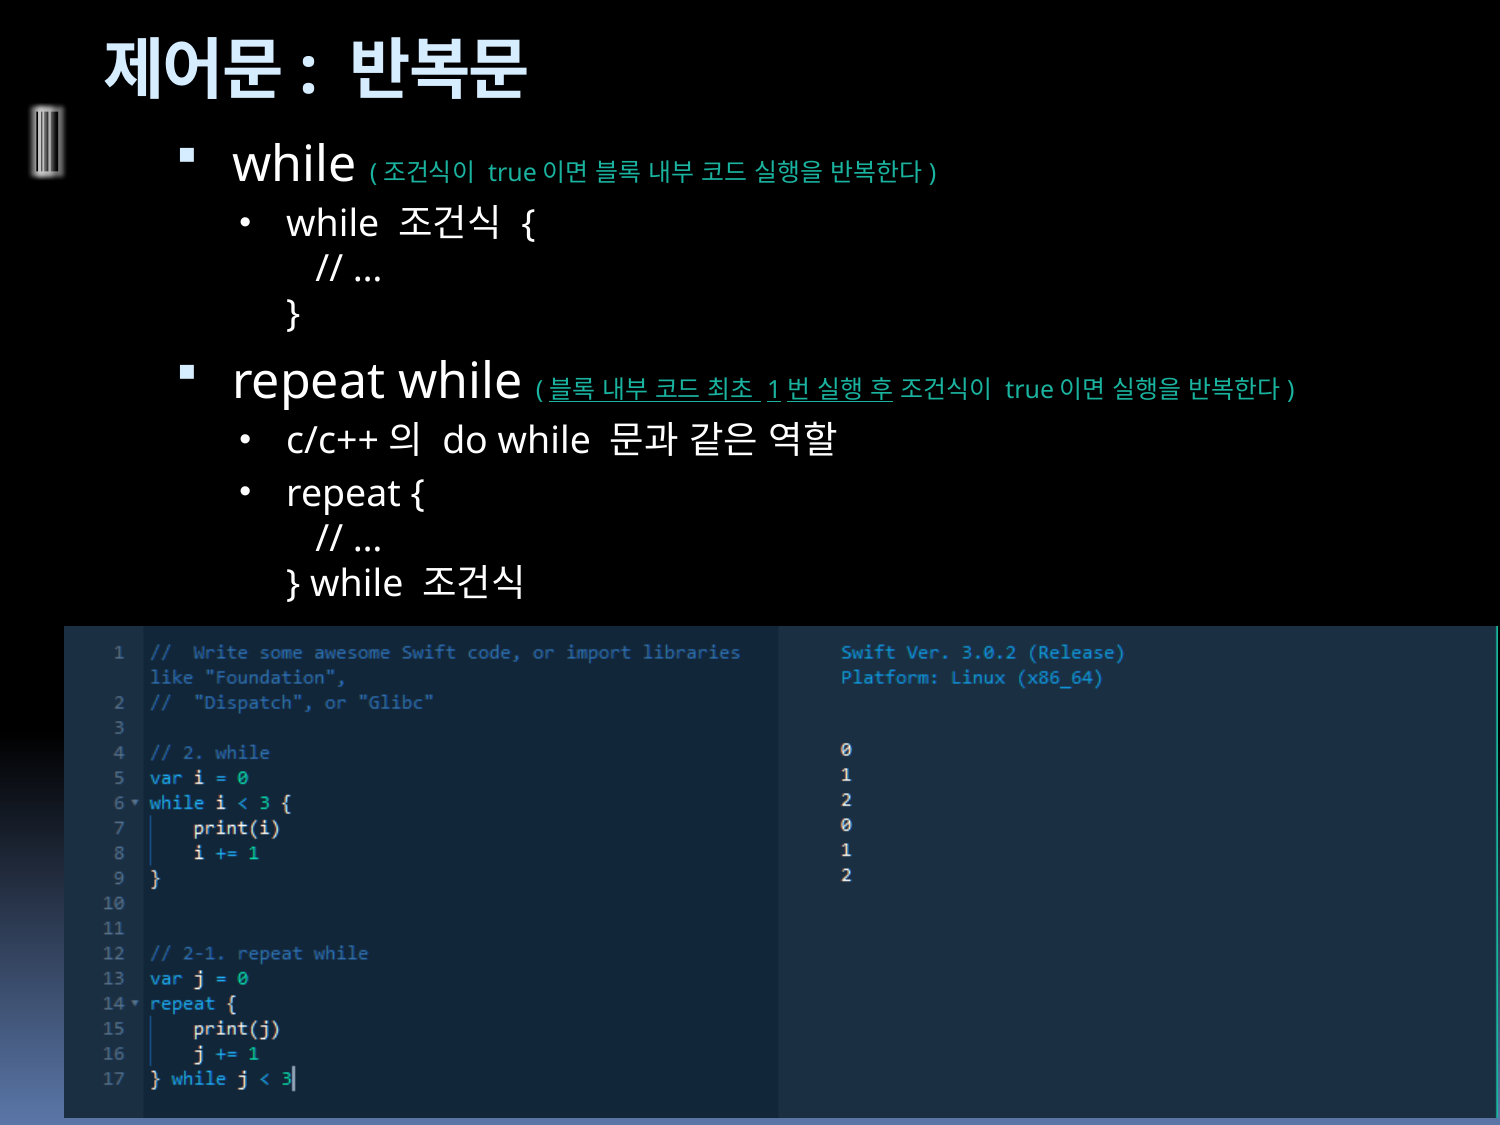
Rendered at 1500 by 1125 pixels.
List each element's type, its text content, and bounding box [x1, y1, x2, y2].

list while (조건식이 true이면 블록 내부 코드 실행을 반복한다) while 조건식 { // … } repeat while (블록 내부 코드 최초 1번 실행 후 조건식이 true이면 실행을 반복한다) c/c++의 do while 문과 같은 역할 repeat { // … } while 조건식 [150, 124, 1500, 618]
title 제어문: 반복문 [88, 19, 1500, 117]
picture [64, 626, 1499, 1119]
